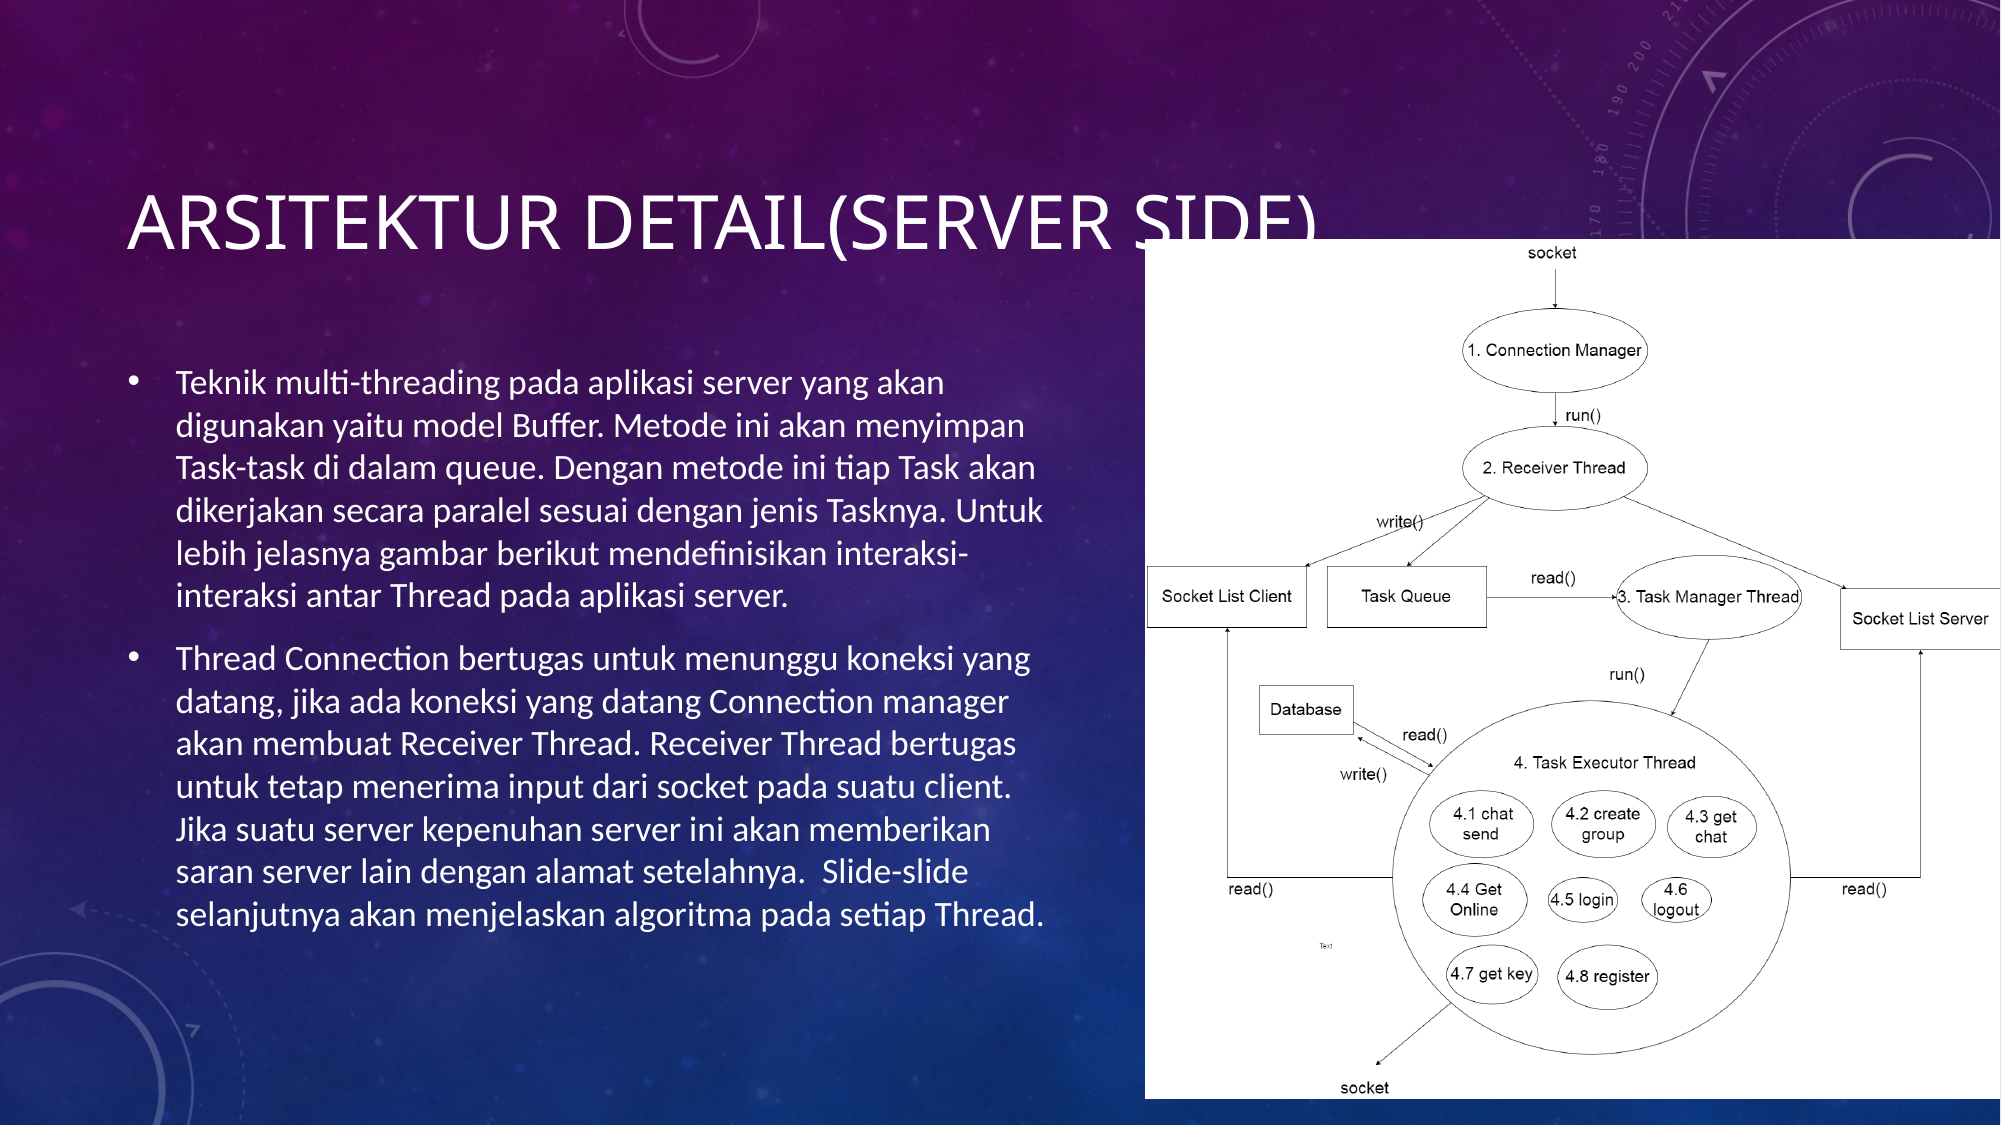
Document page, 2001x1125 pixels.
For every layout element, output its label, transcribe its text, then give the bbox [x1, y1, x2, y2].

title Arsitektur detail(Server Side) [112, 99, 1775, 339]
list Teknik multi-threading pada aplikasi server yang akan digunakan yaitu model Buffer. Metode ini akan menyimpan Task-task di dalam queue. Dengan metode ini tiap Task akan dikerjakan secara paralel sesuai dengan jenis Tasknya. Untuk lebih jelasnya gambar berikut mendefinisikan interaksi-interaksi antar Thread pada aplikasi server. Thread Connection bertugas untuk menunggu koneksi yang datang, jika ada koneksi yang datang Connection manager akan membuat Receiver Thread. Receiver Thread bertugas untuk tetap menerima input dari socket pada suatu client. Jika suatu server kepenuhan server ini akan memberikan saran server lain dengan alamat setelahnya. Slide-slide selanjutnya akan menjelaskan algoritma pada setiap Thread. [112, 351, 1080, 950]
picture [0, 0, 2001, 1125]
